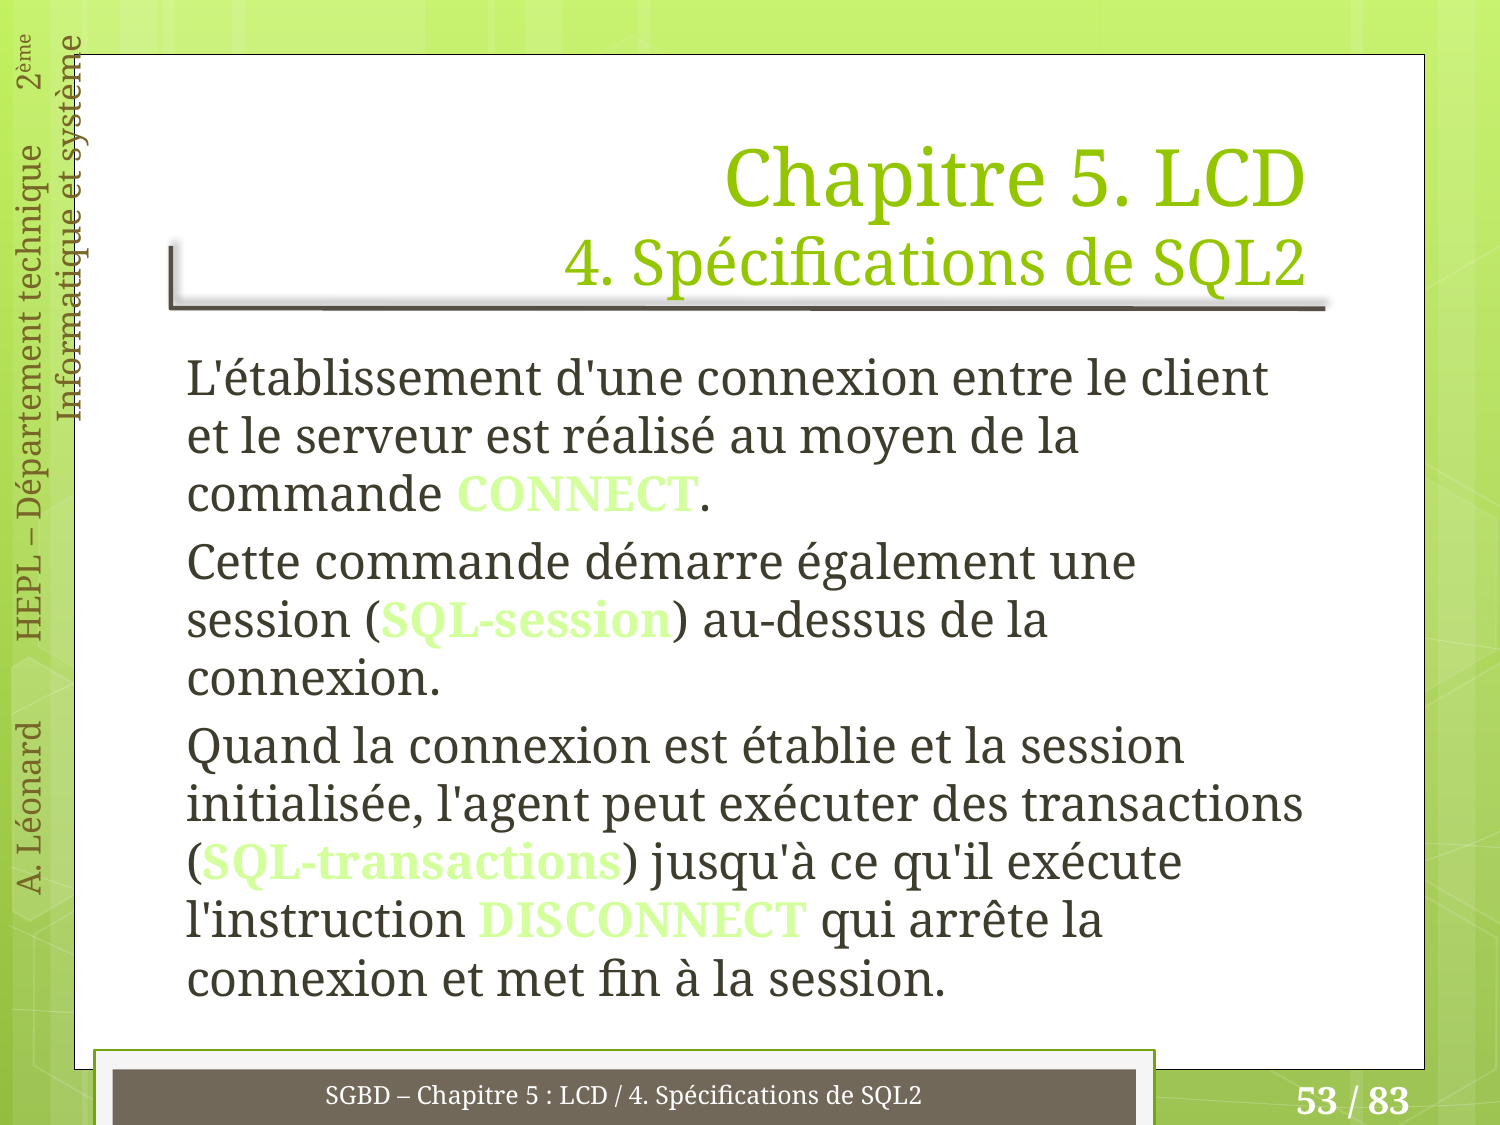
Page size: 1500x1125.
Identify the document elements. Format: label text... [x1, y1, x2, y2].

list L'établissement d'une connexion entre le client et le serveur est réalisé au moyen de la commande CONNECT. Cette commande démarre également une session (SQL-session) au-dessus de la connexion. Quand la connexion est établie et la session initialisée, l'agent peut exécuter des transactions (SQL-transactions) jusqu'à ce qu'il exécute l'instruction DISCONNECT qui arrête la connexion et met fin à la session. [171, 336, 1323, 1016]
footer SGBD – Chapitre 5 : LCD / 4. Spécifications de SQL2 [112, 1067, 1136, 1125]
title Chapitre 5. LCD 4. Spécifications de SQL2 [171, 118, 1324, 306]
